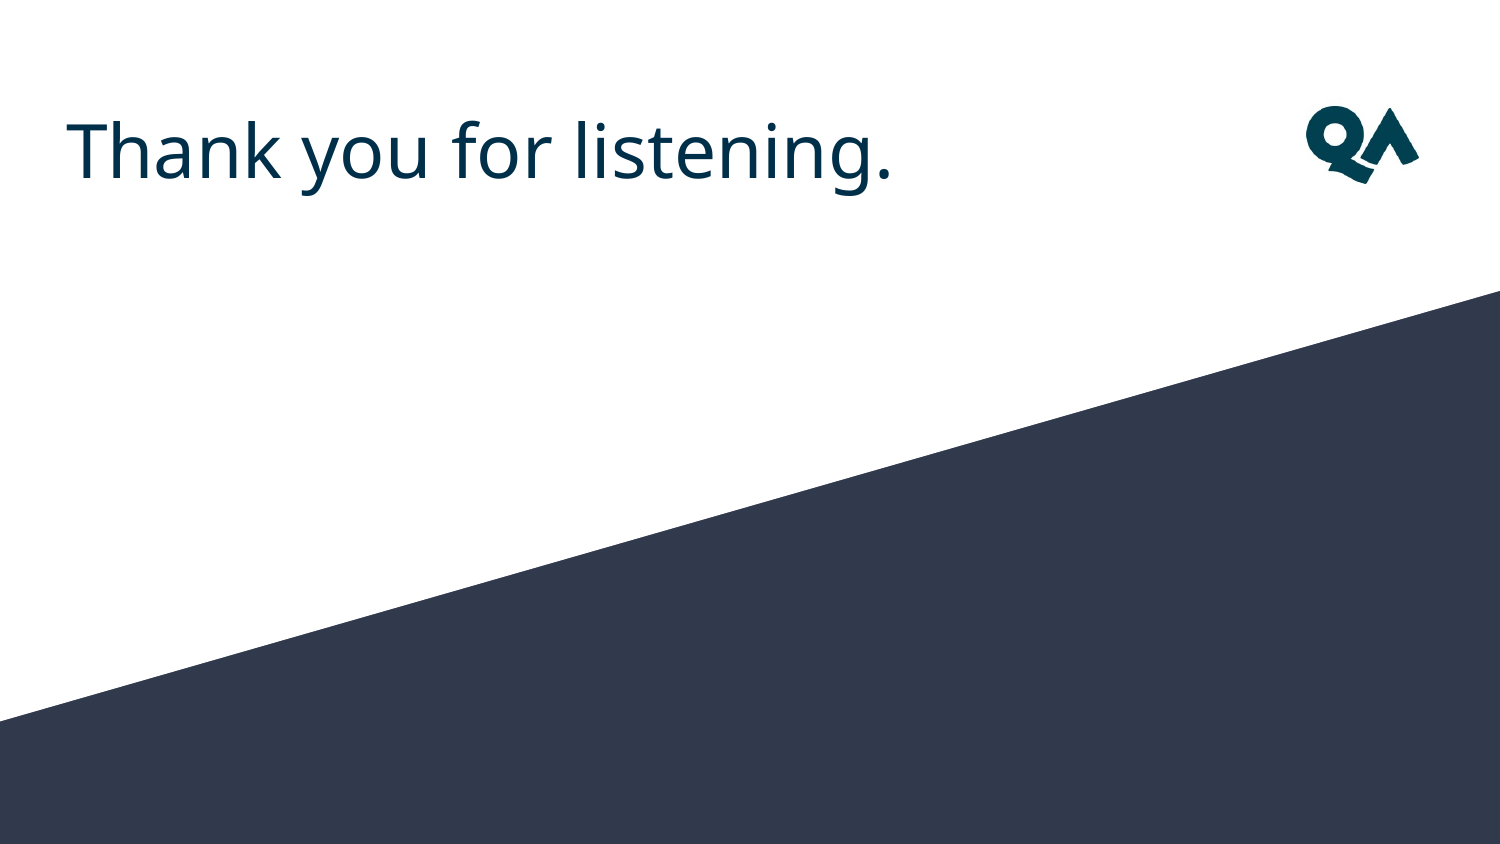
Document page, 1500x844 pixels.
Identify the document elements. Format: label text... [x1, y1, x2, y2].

title Thank you for listening. [51, 88, 1449, 299]
picture [1305, 88, 1419, 202]
